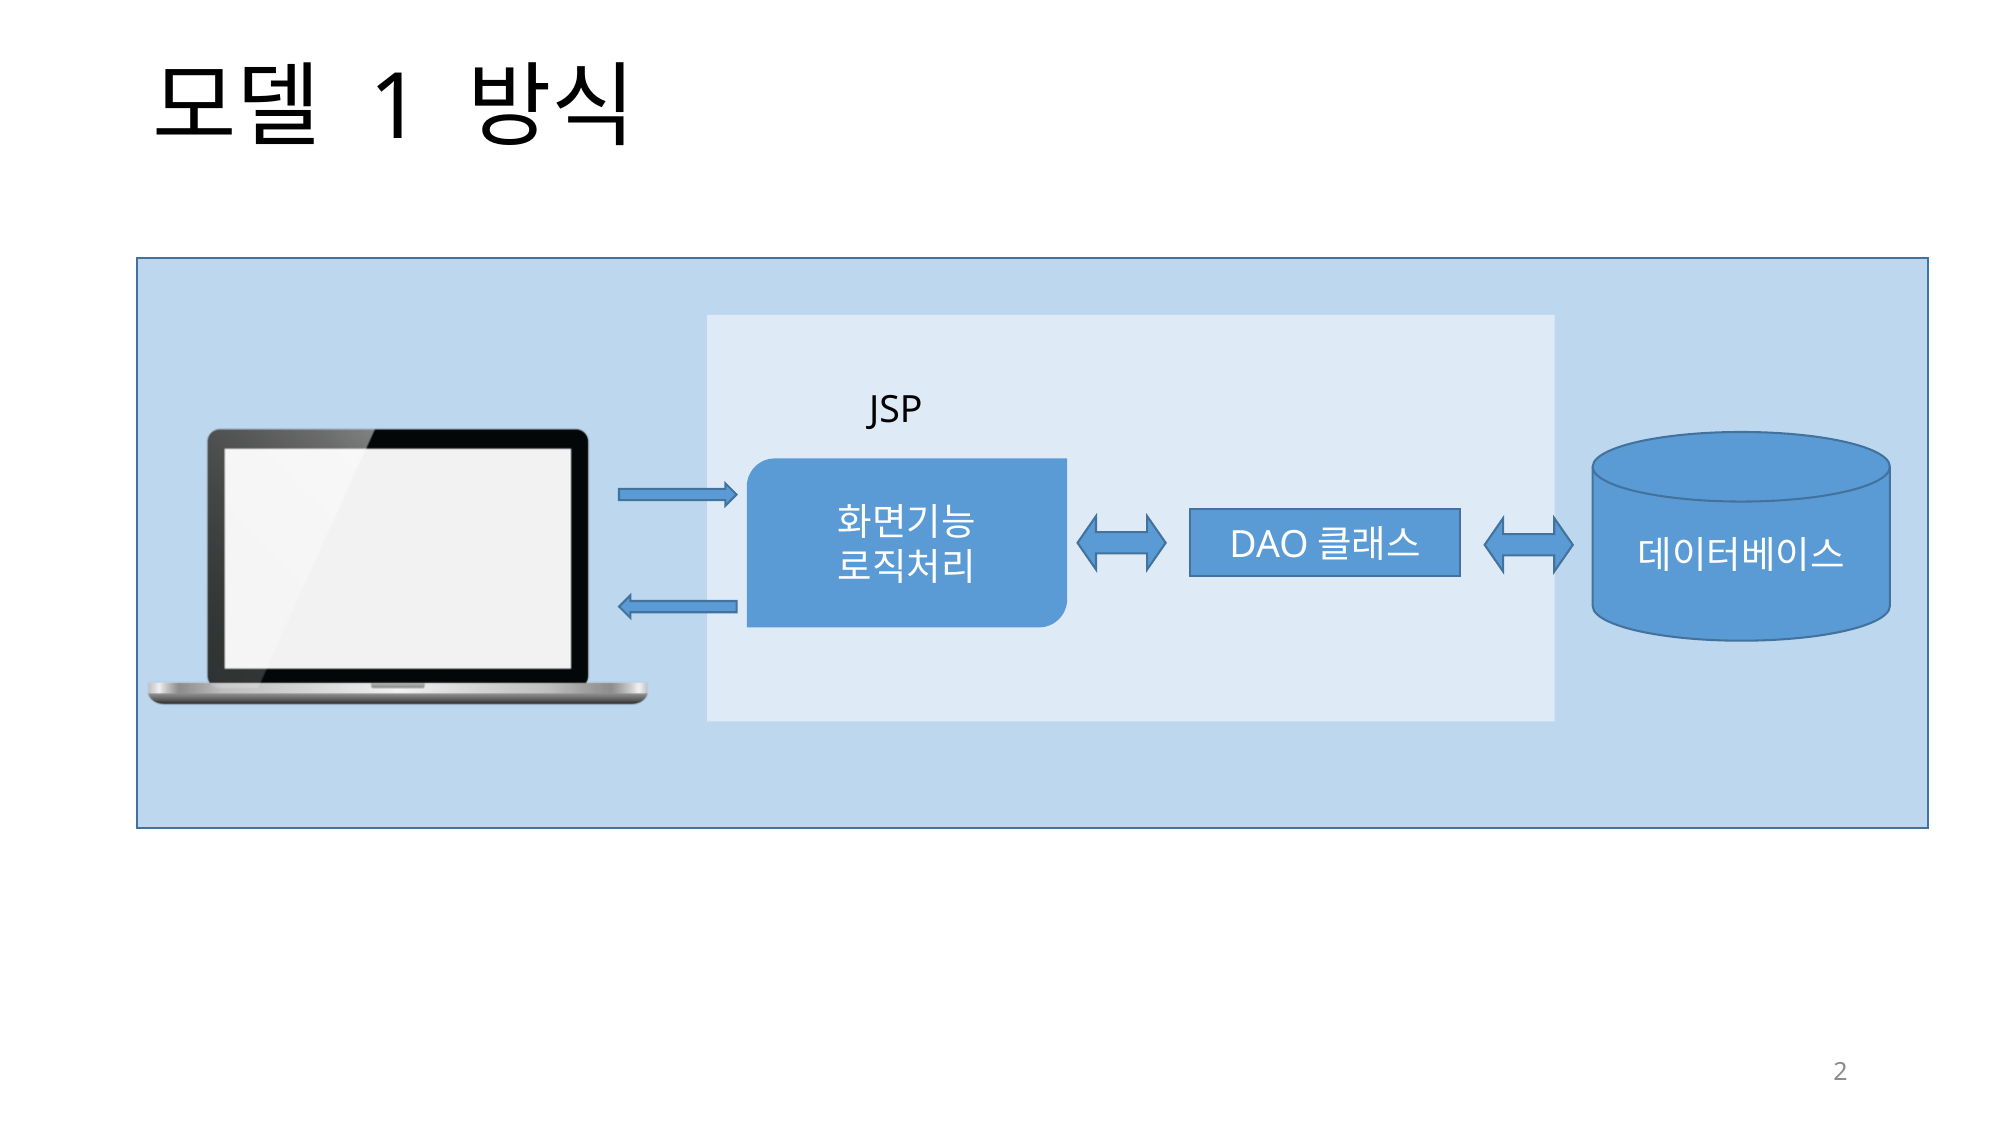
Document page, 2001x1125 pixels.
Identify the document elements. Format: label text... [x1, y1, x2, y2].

slide_number 2 [1412, 1042, 1863, 1103]
text_box [655, 599, 738, 614]
text_box 화면기능 로직처리 [745, 457, 1069, 629]
text_box [655, 480, 738, 509]
text_box JSP [854, 377, 960, 438]
picture [143, 395, 655, 730]
text_box [1483, 514, 1575, 575]
title 모델 1 방식 [137, 0, 1863, 218]
text_box DAO클래스 [1189, 508, 1461, 577]
text_box [706, 314, 1556, 722]
text_box [136, 257, 1929, 829]
text_box [1076, 512, 1167, 573]
text_box 데이터베이스 [1591, 430, 1891, 642]
